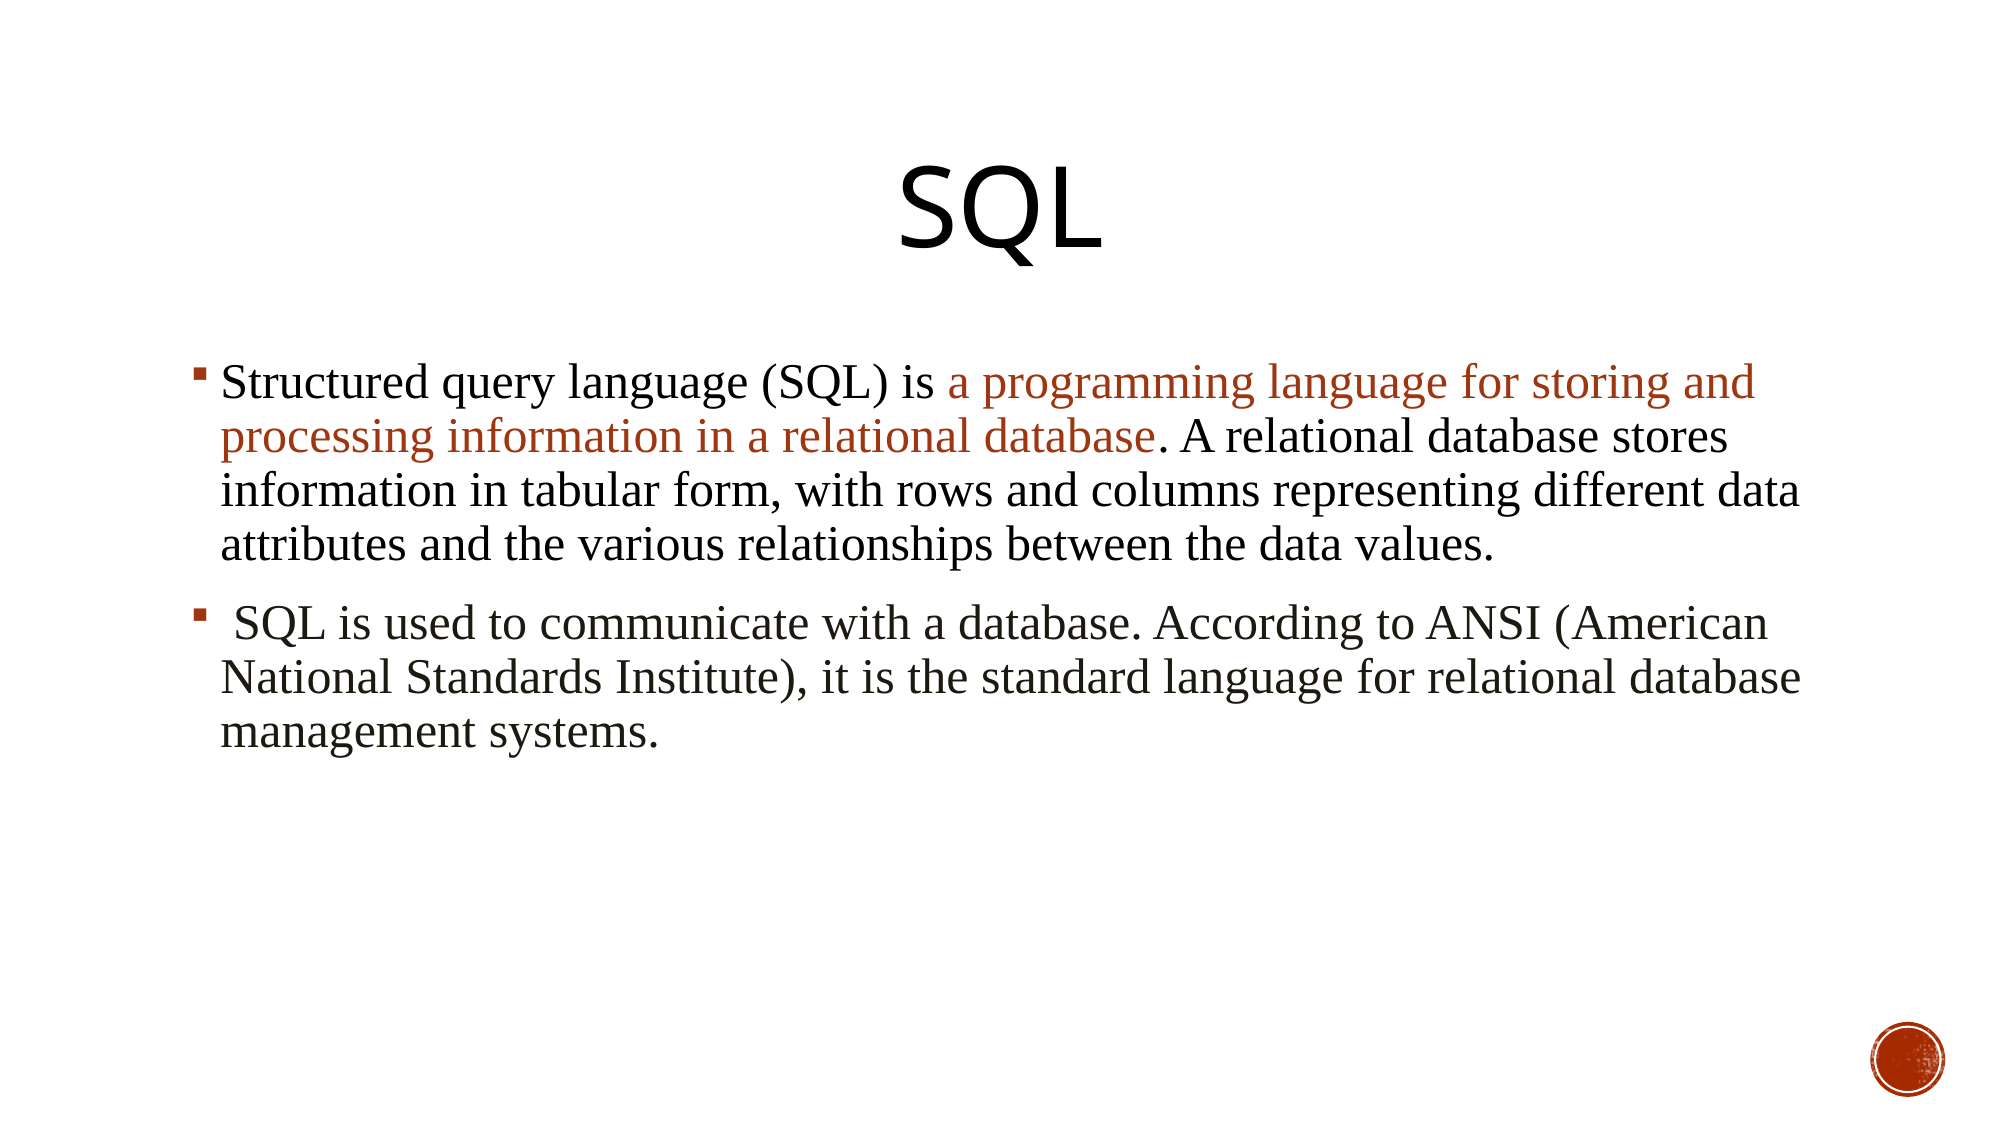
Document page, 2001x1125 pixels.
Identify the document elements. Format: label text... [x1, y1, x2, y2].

list Structured query language (SQL) is a programming language for storing and processing information in a relational database. A relational database stores information in tabular form, with rows and columns representing different data attributes and the various relationships between the data values. SQL is used to communicate with a database. According to ANSI (American National Standards Institute), it is the standard language for relational database management systems. [175, 348, 1826, 1013]
title SQL [175, 79, 1826, 344]
